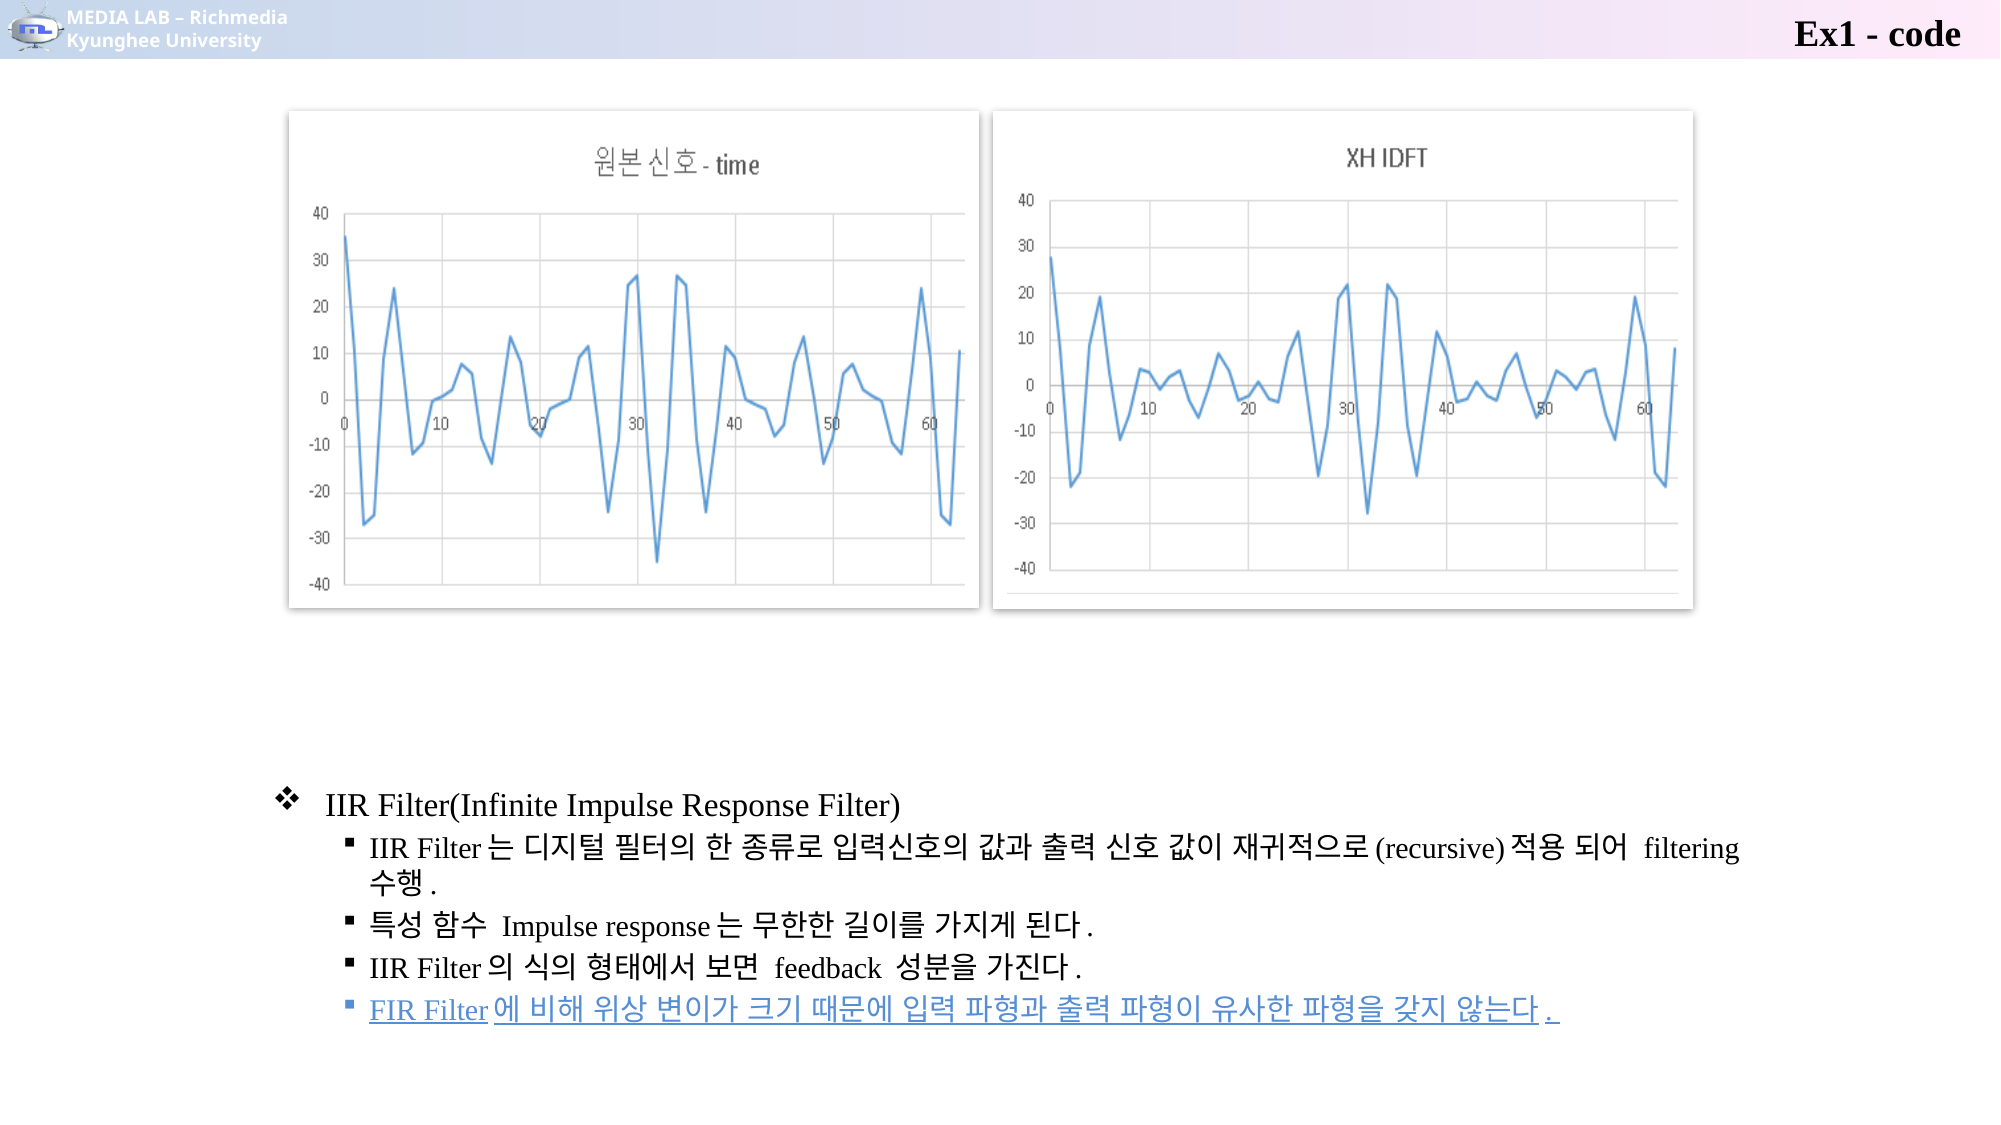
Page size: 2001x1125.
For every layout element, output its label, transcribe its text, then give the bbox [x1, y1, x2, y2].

title Ex1 - code [432, 7, 1977, 55]
list IIR Filter(Infinite Impulse Response Filter) IIR Filter는 디지털 필터의 한 종류로 입력신호의 값과 출력 신호 값이 재귀적으로(recursive)적용 되어 filtering 수행. 특성 함수 Impulse response는 무한한 길이를 가지게 된다. IIR Filter의 식의 형태에서 보면 feedback 성분을 가진다. FIR Filter에 비해 위상 변이가 크기 때문에 입력 파형과 출력 파형이 유사한 파형을 갖지 않는다. [257, 775, 1758, 1035]
picture [302, 125, 965, 594]
picture [0, 0, 68, 51]
picture [1006, 125, 1679, 595]
